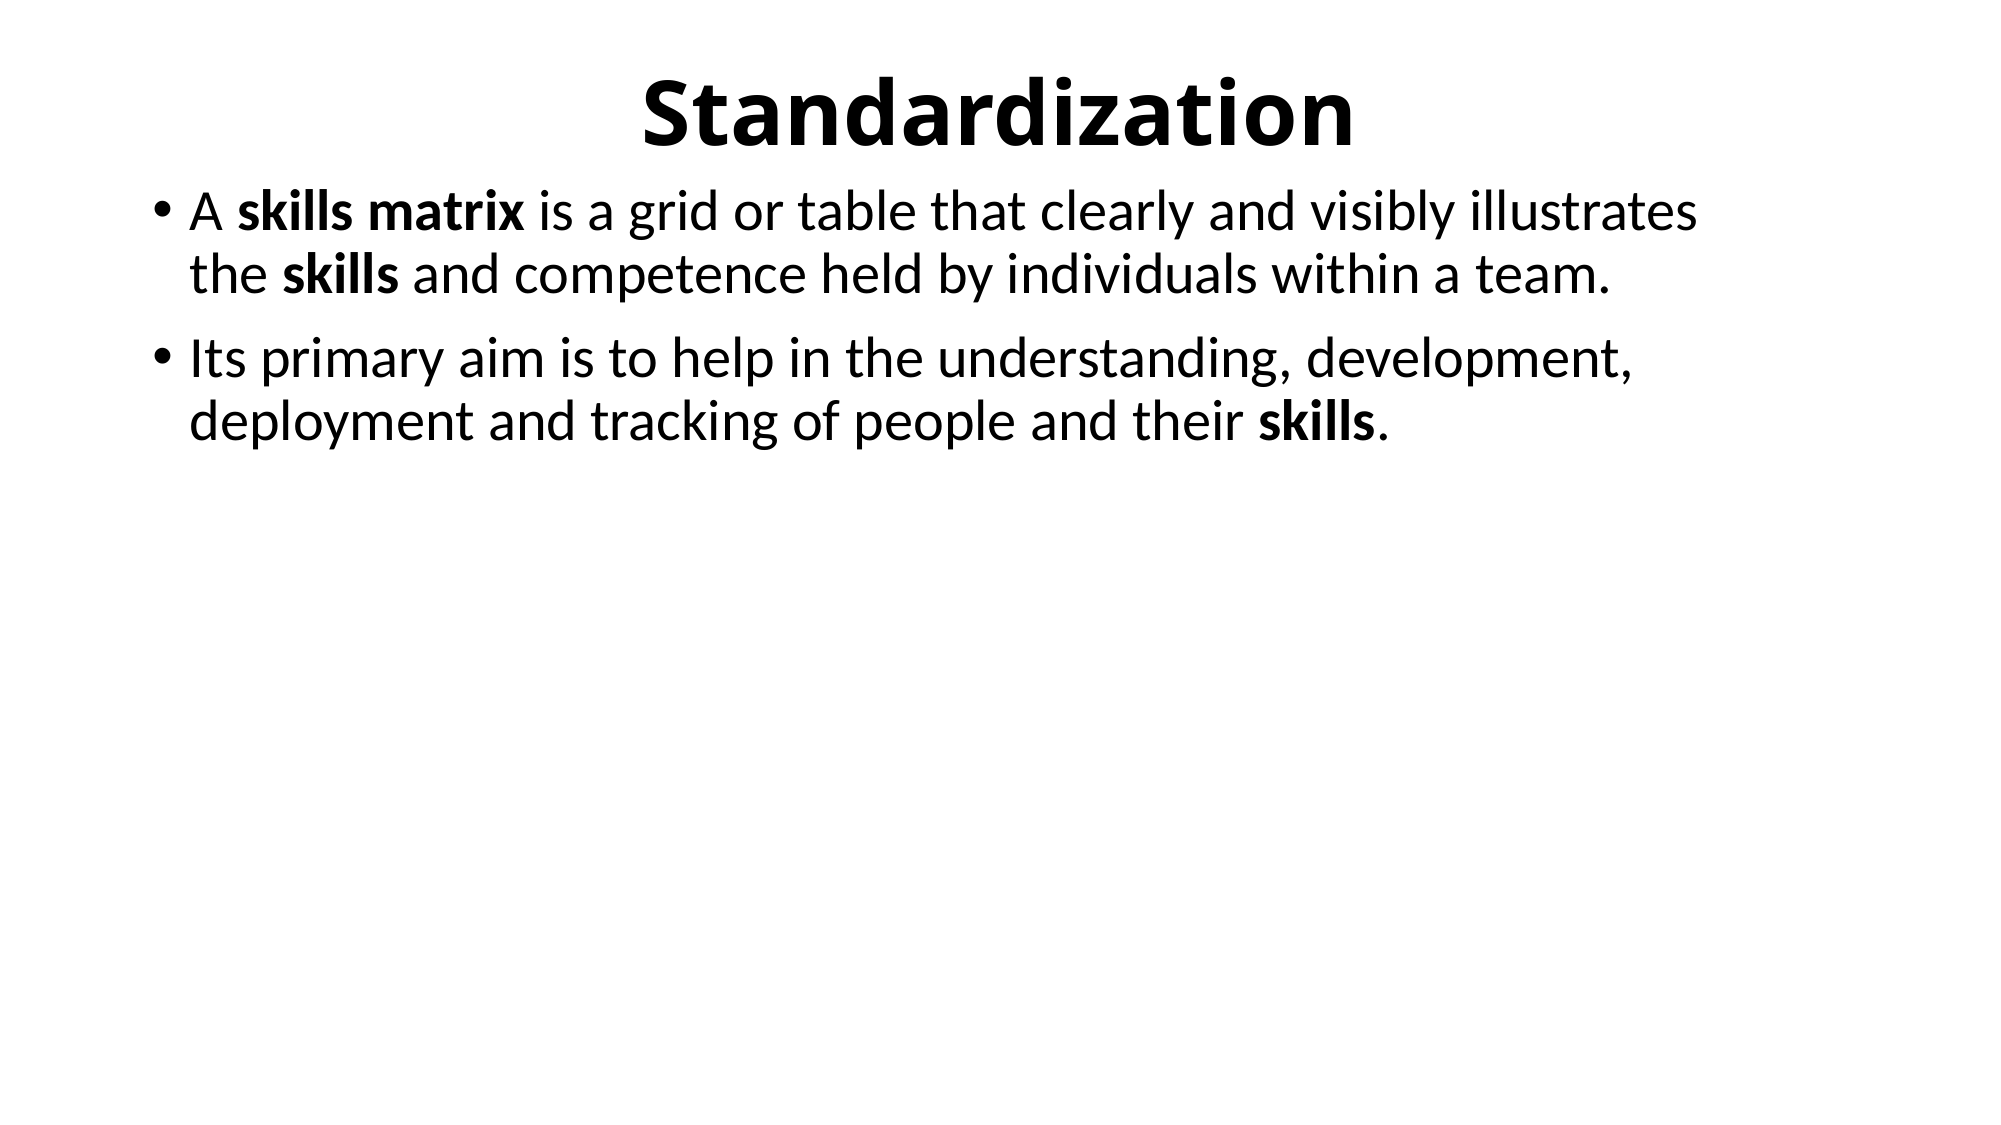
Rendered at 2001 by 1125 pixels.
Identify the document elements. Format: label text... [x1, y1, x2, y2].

list A skills matrix is a grid or table that clearly and visibly illustrates the skills and competence held by individuals within a team. Its primary aim is to help in the understanding, development, deployment and tracking of people and their skills. [137, 172, 1863, 1014]
title Standardization [137, 59, 1863, 172]
